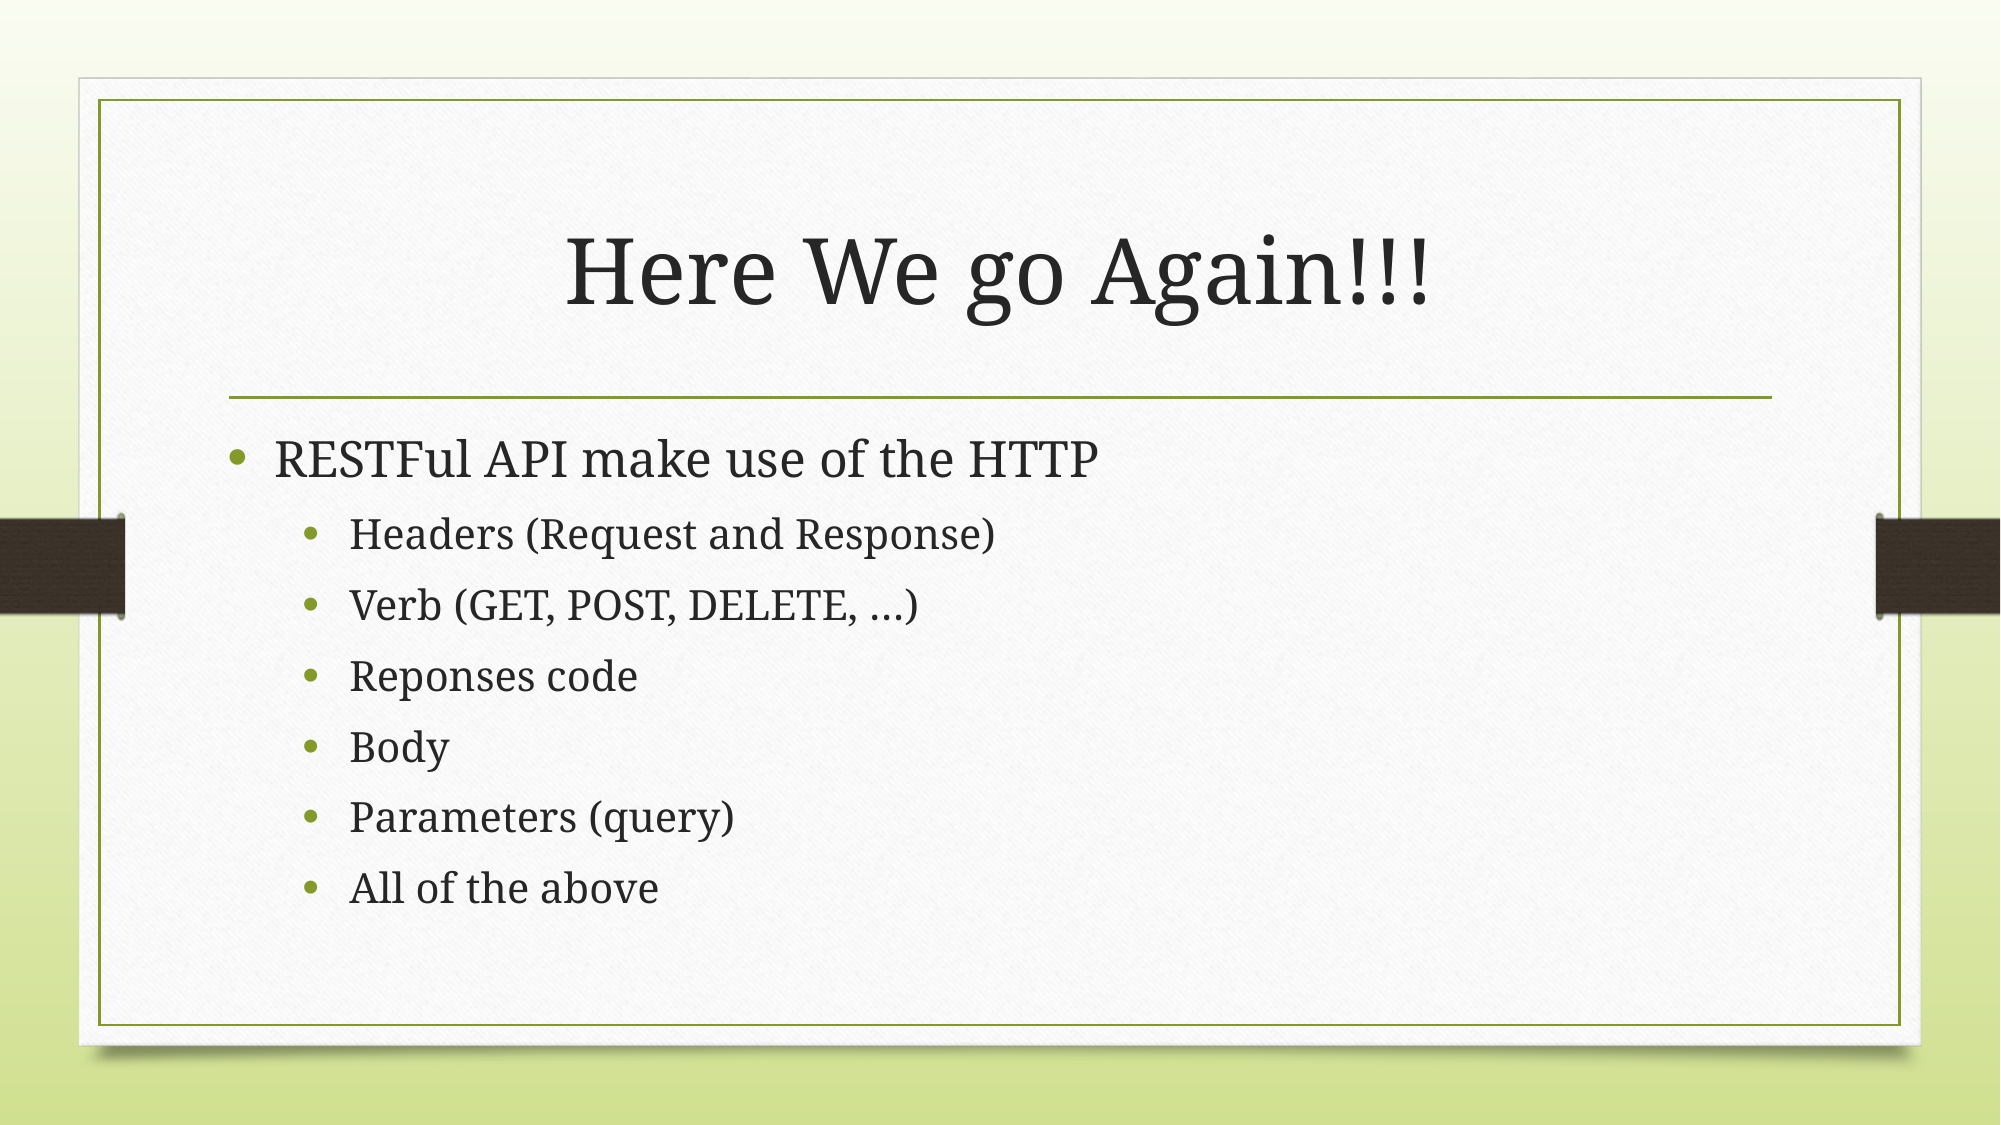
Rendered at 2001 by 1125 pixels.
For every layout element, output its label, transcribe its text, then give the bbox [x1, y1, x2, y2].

list RESTFul API make use of the HTTP Headers (Request and Response) Verb (GET, POST, DELETE, …) Reponses code Body Parameters (query) All of the above [212, 419, 1788, 964]
title Here We go Again!!! [212, 161, 1788, 375]
picture [0, 0, 2001, 1125]
